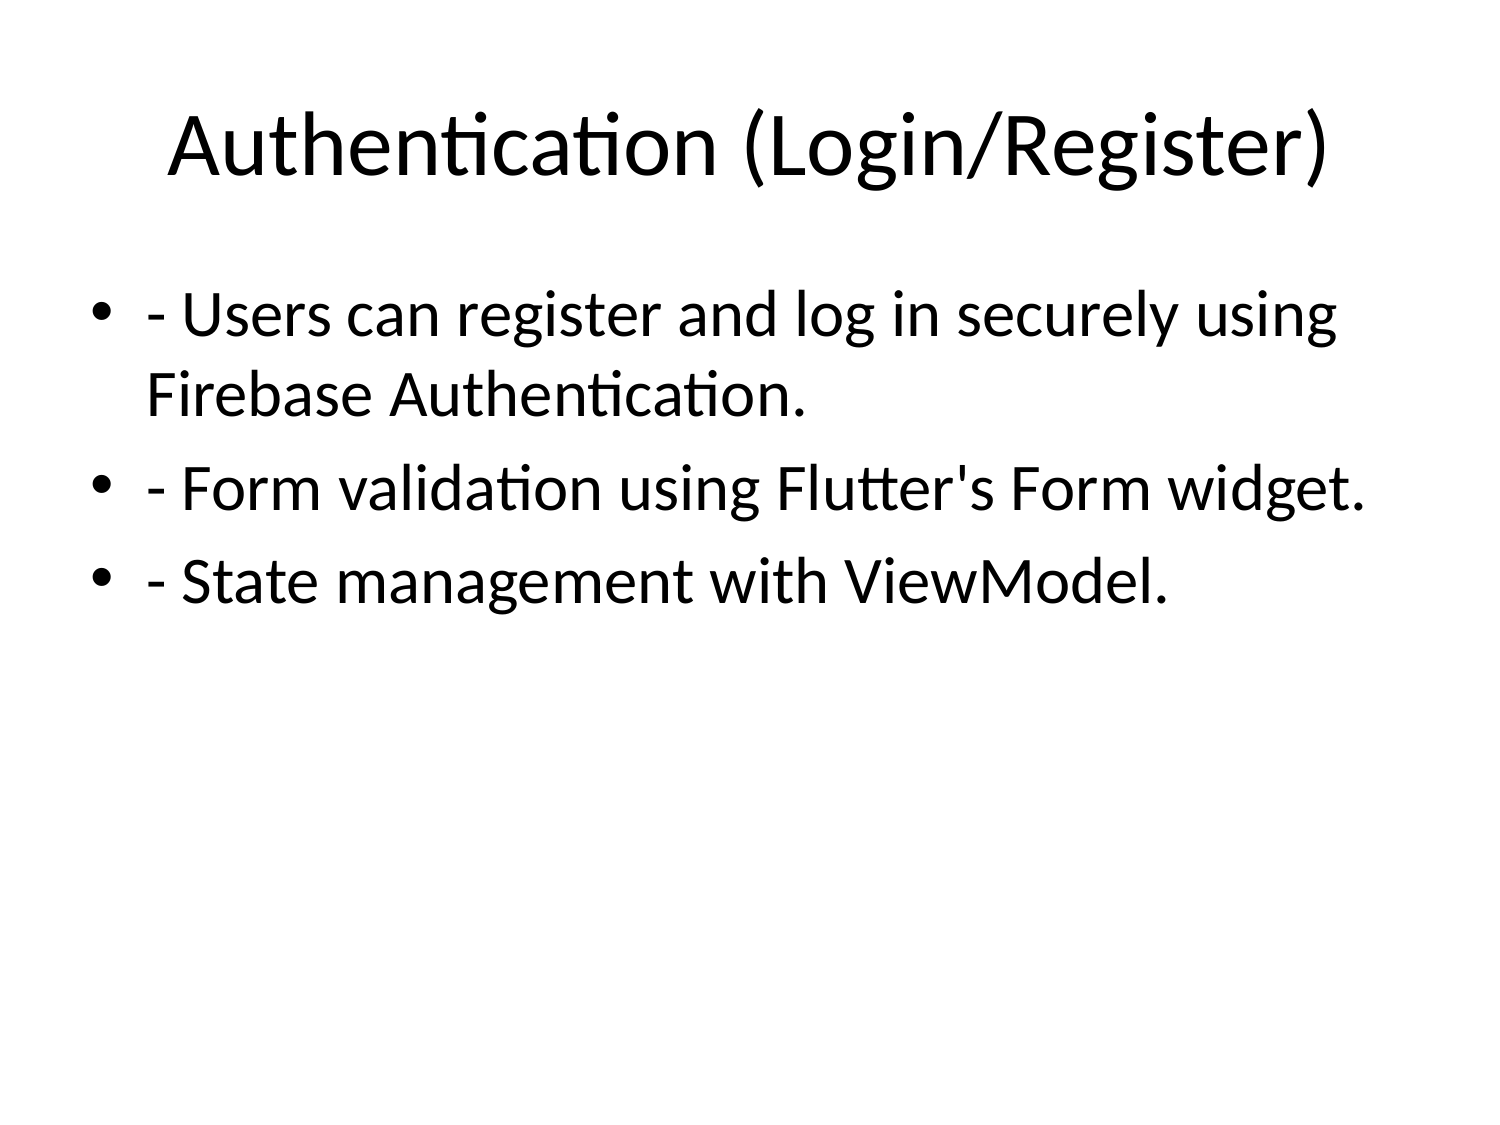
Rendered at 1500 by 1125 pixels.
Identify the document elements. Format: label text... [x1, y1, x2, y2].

title Authentication (Login/Register) [75, 45, 1425, 233]
list - Users can register and log in securely using Firebase Authentication. - Form validation using Flutter's Form widget. - State management with ViewModel. [75, 262, 1425, 1005]
